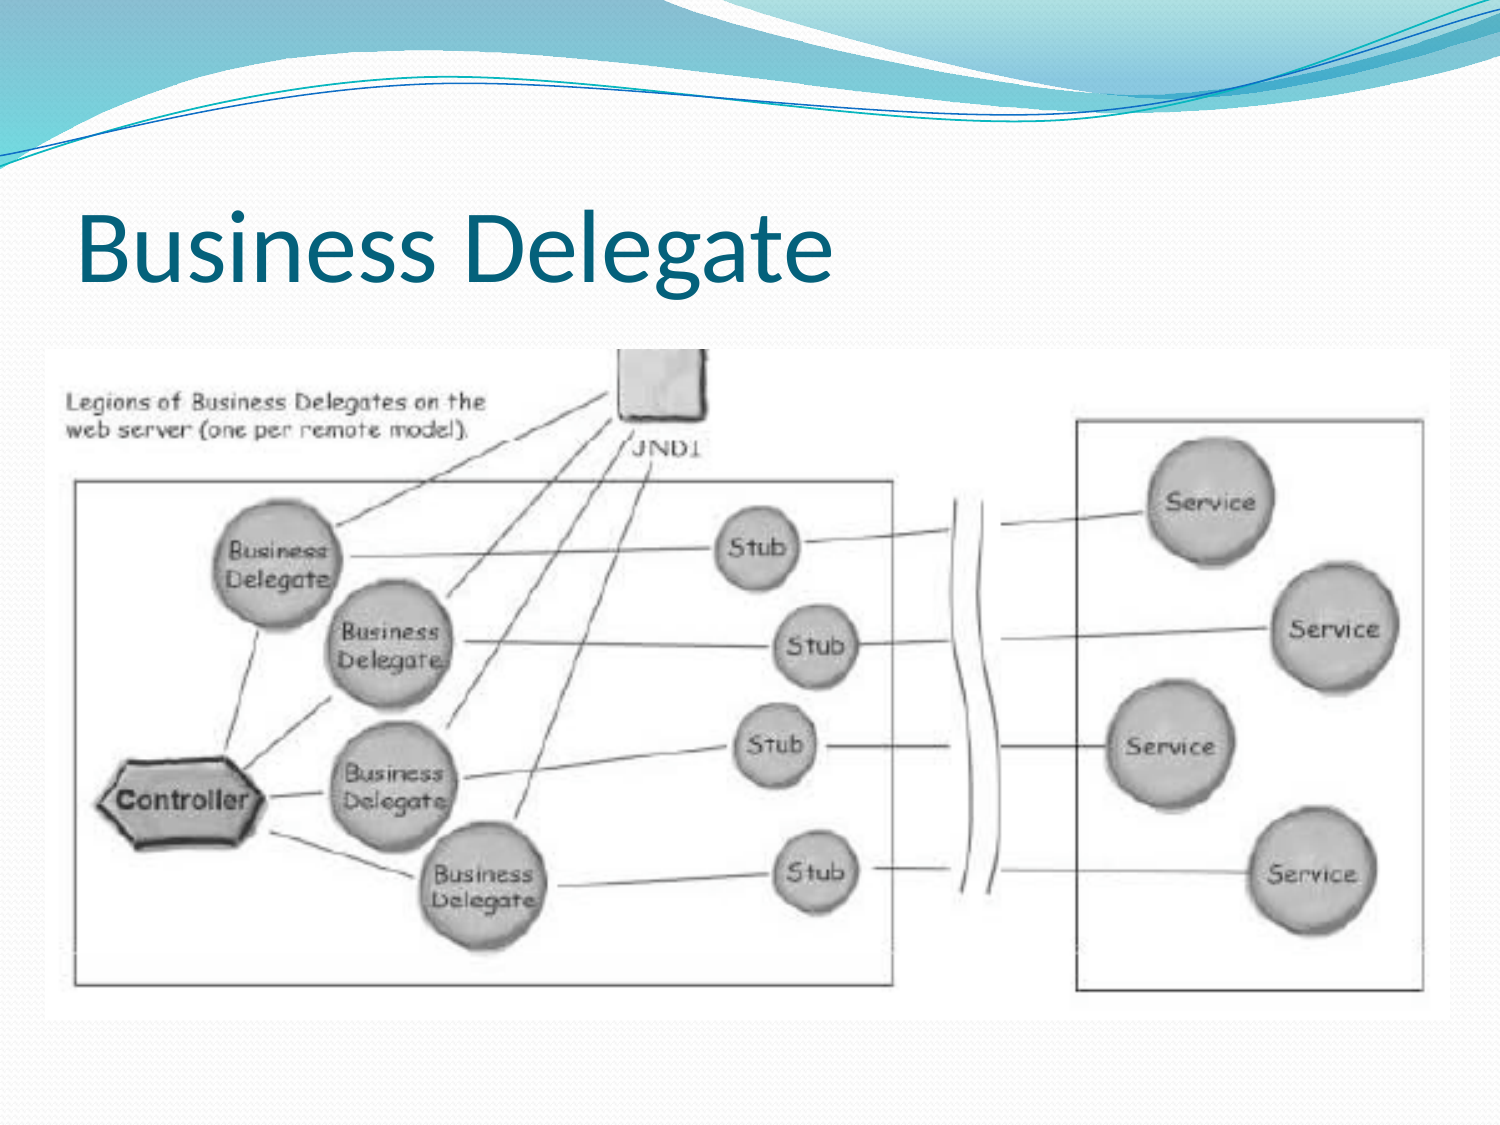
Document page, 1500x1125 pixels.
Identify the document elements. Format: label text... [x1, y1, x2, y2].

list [44, 349, 1451, 1021]
title Business Delegate [75, 115, 1425, 303]
